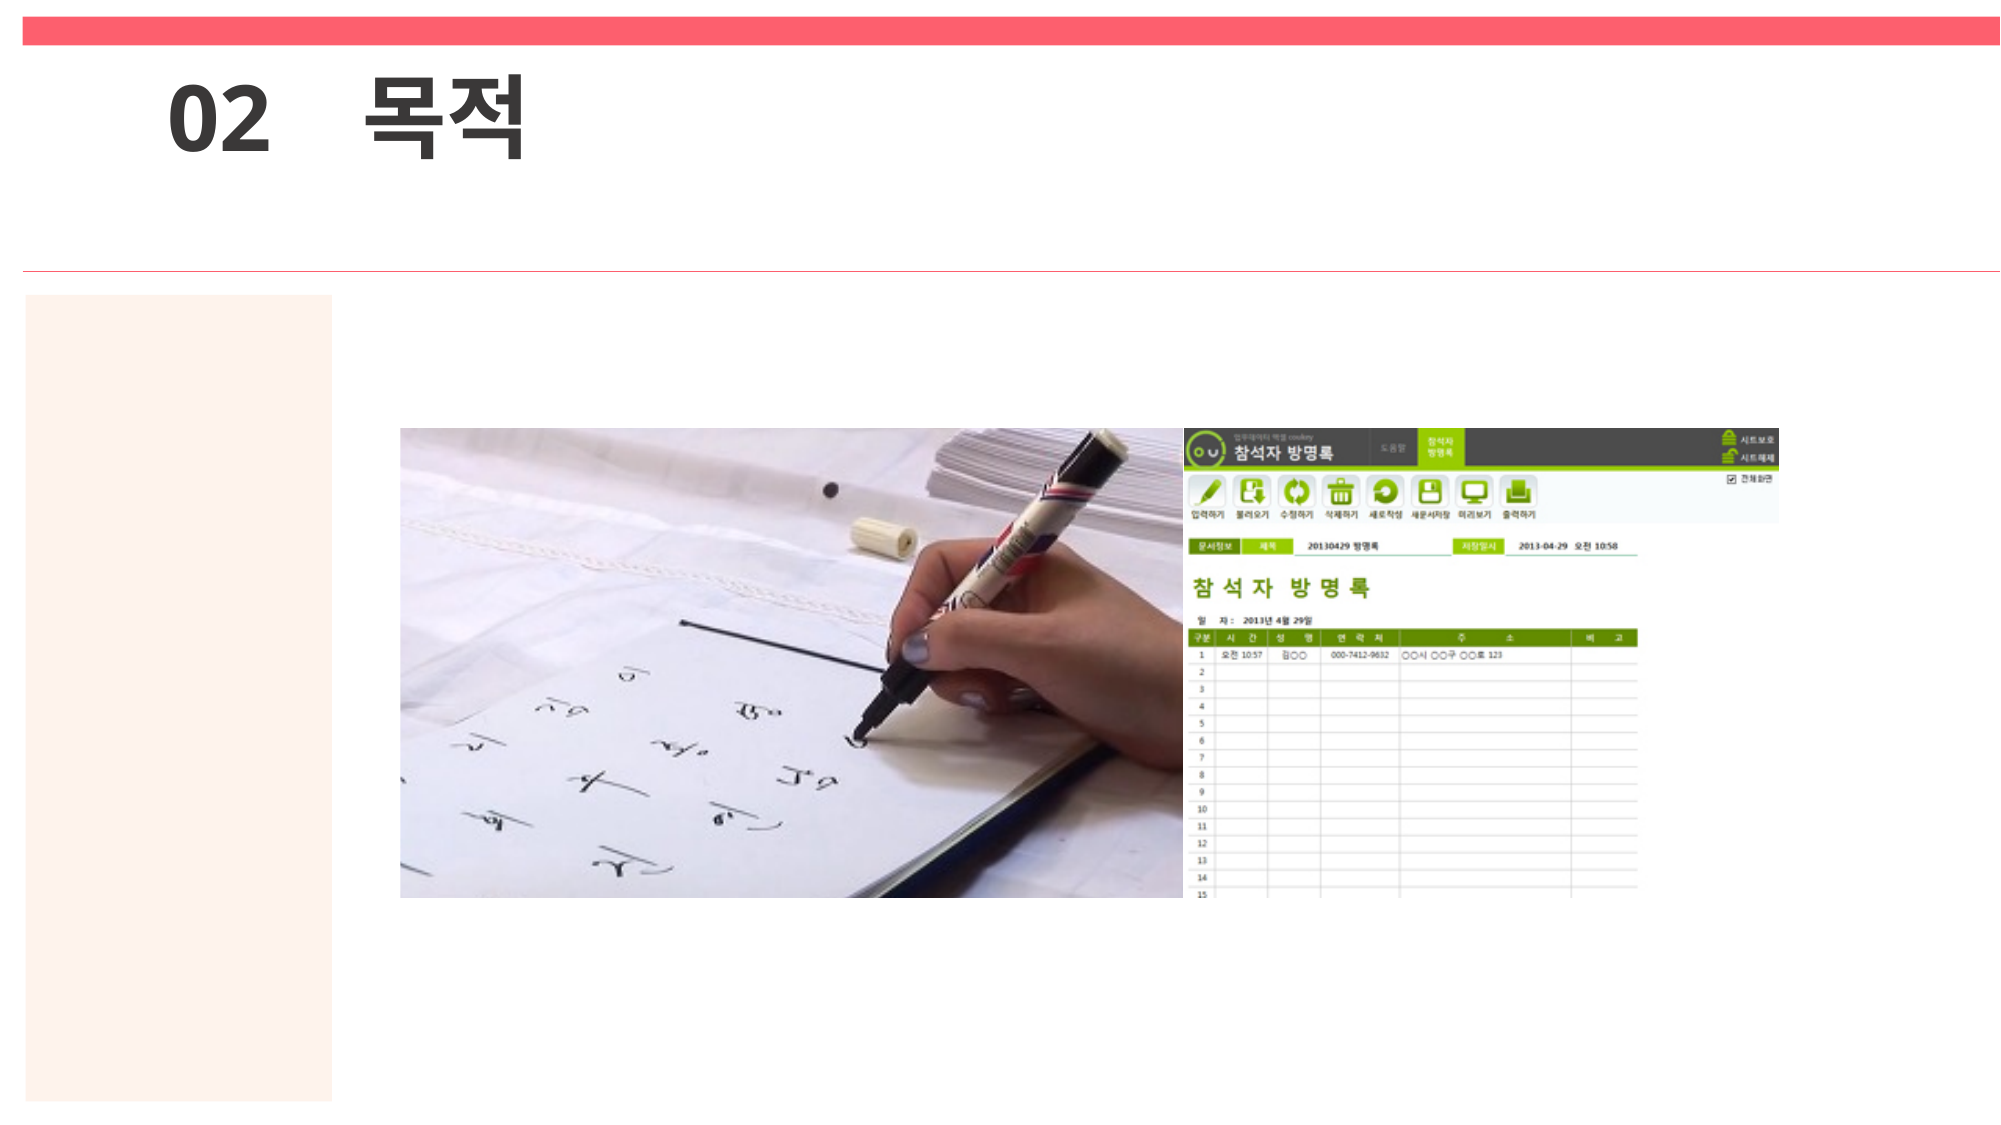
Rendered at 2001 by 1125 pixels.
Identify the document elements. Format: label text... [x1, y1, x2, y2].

text_box 02 [152, 52, 288, 178]
text_box [25, 294, 332, 1102]
text_box 목적 [347, 52, 547, 178]
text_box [400, 428, 1779, 898]
